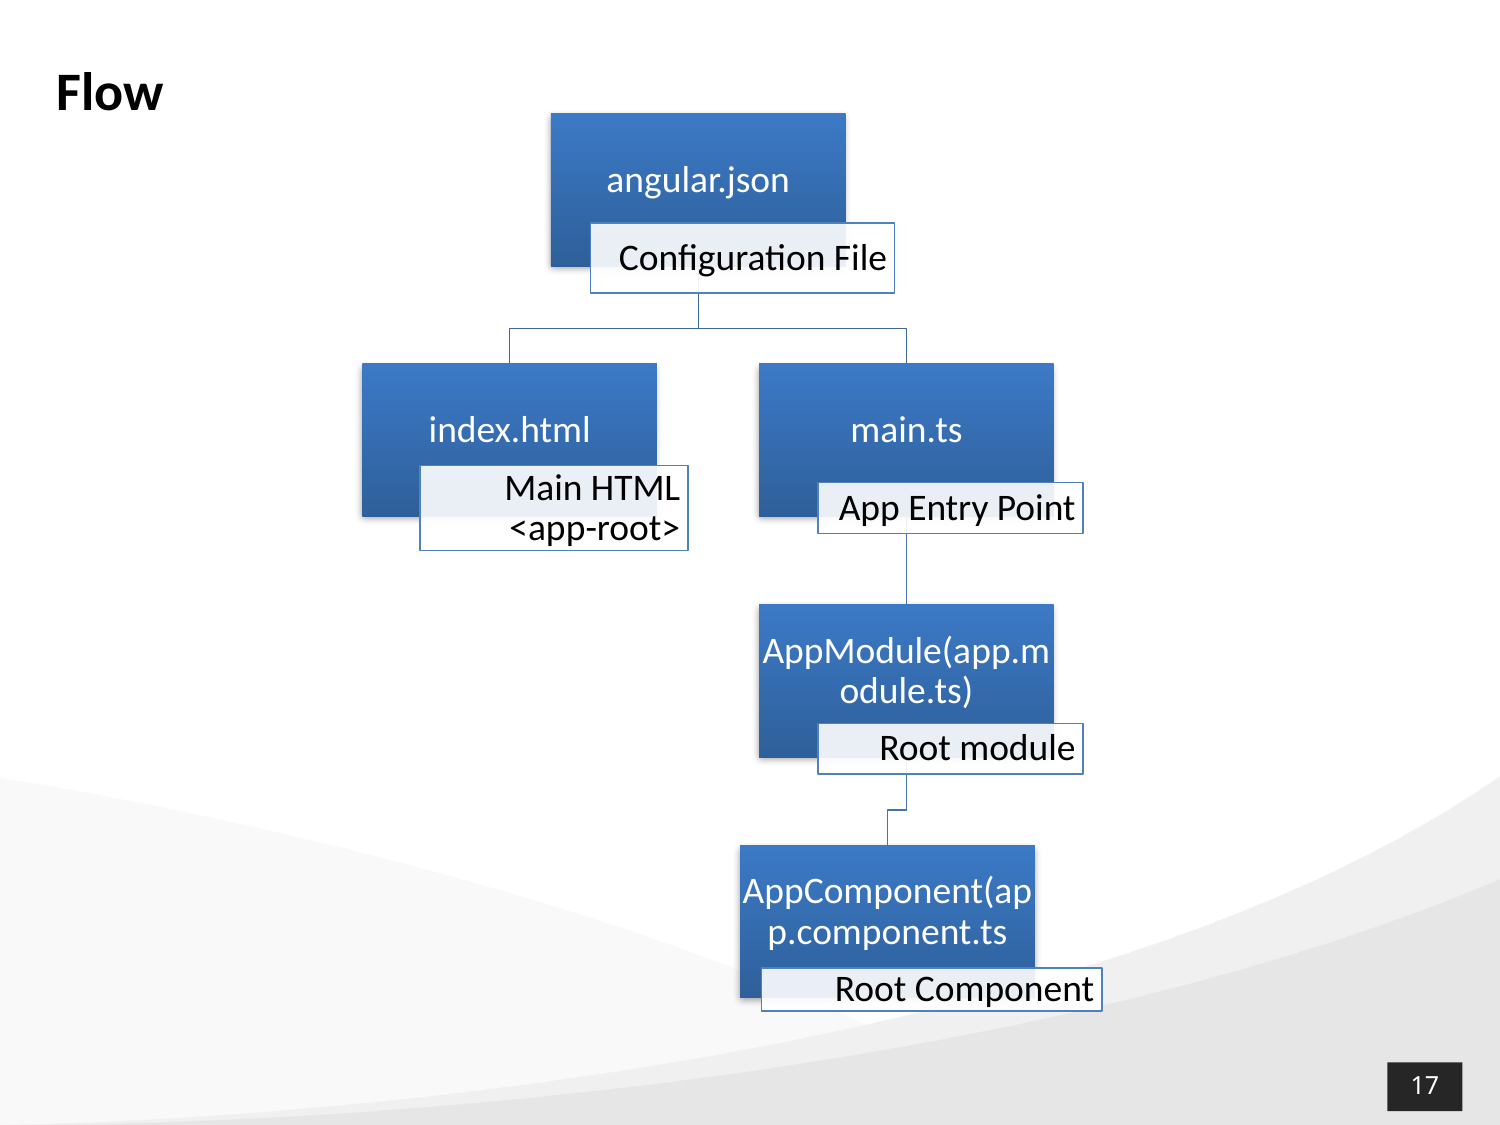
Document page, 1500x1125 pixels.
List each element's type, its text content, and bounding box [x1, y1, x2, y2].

picture [0, 0, 1500, 1125]
title Flow [41, 30, 1233, 147]
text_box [100, 113, 1365, 1012]
